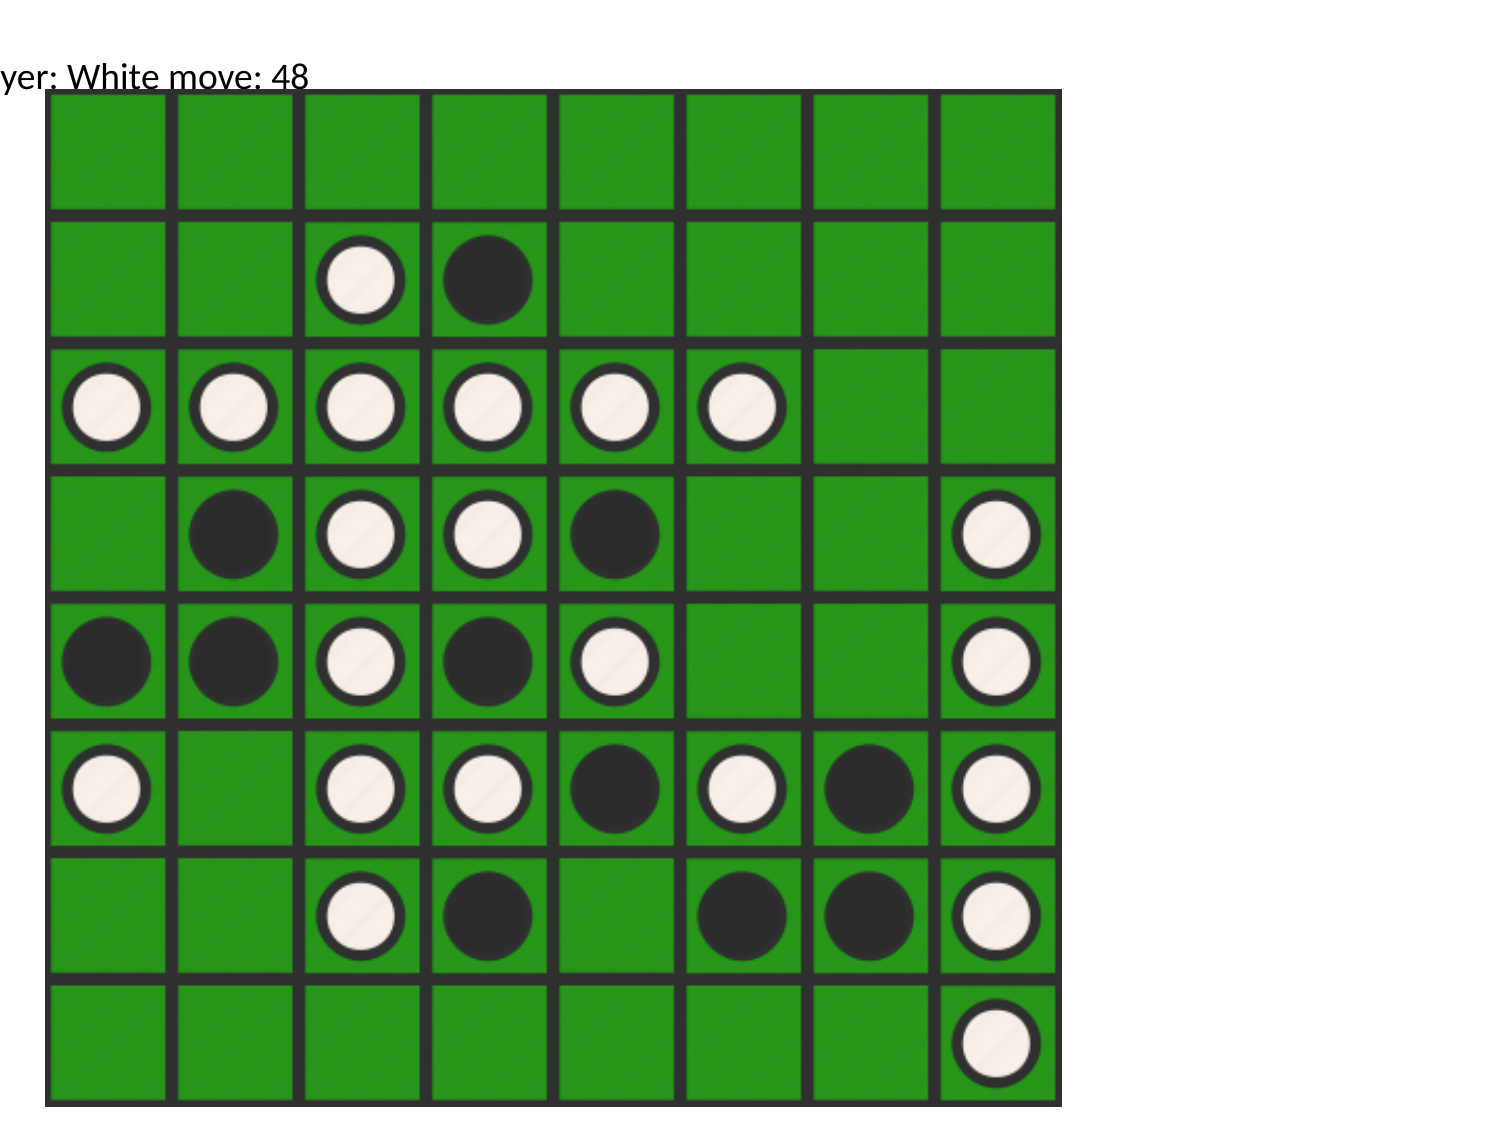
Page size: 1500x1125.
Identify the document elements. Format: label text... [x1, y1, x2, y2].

picture [44, 89, 1062, 1107]
text_box turn: 28 player: White move: 48 [0, 44, 325, 105]
